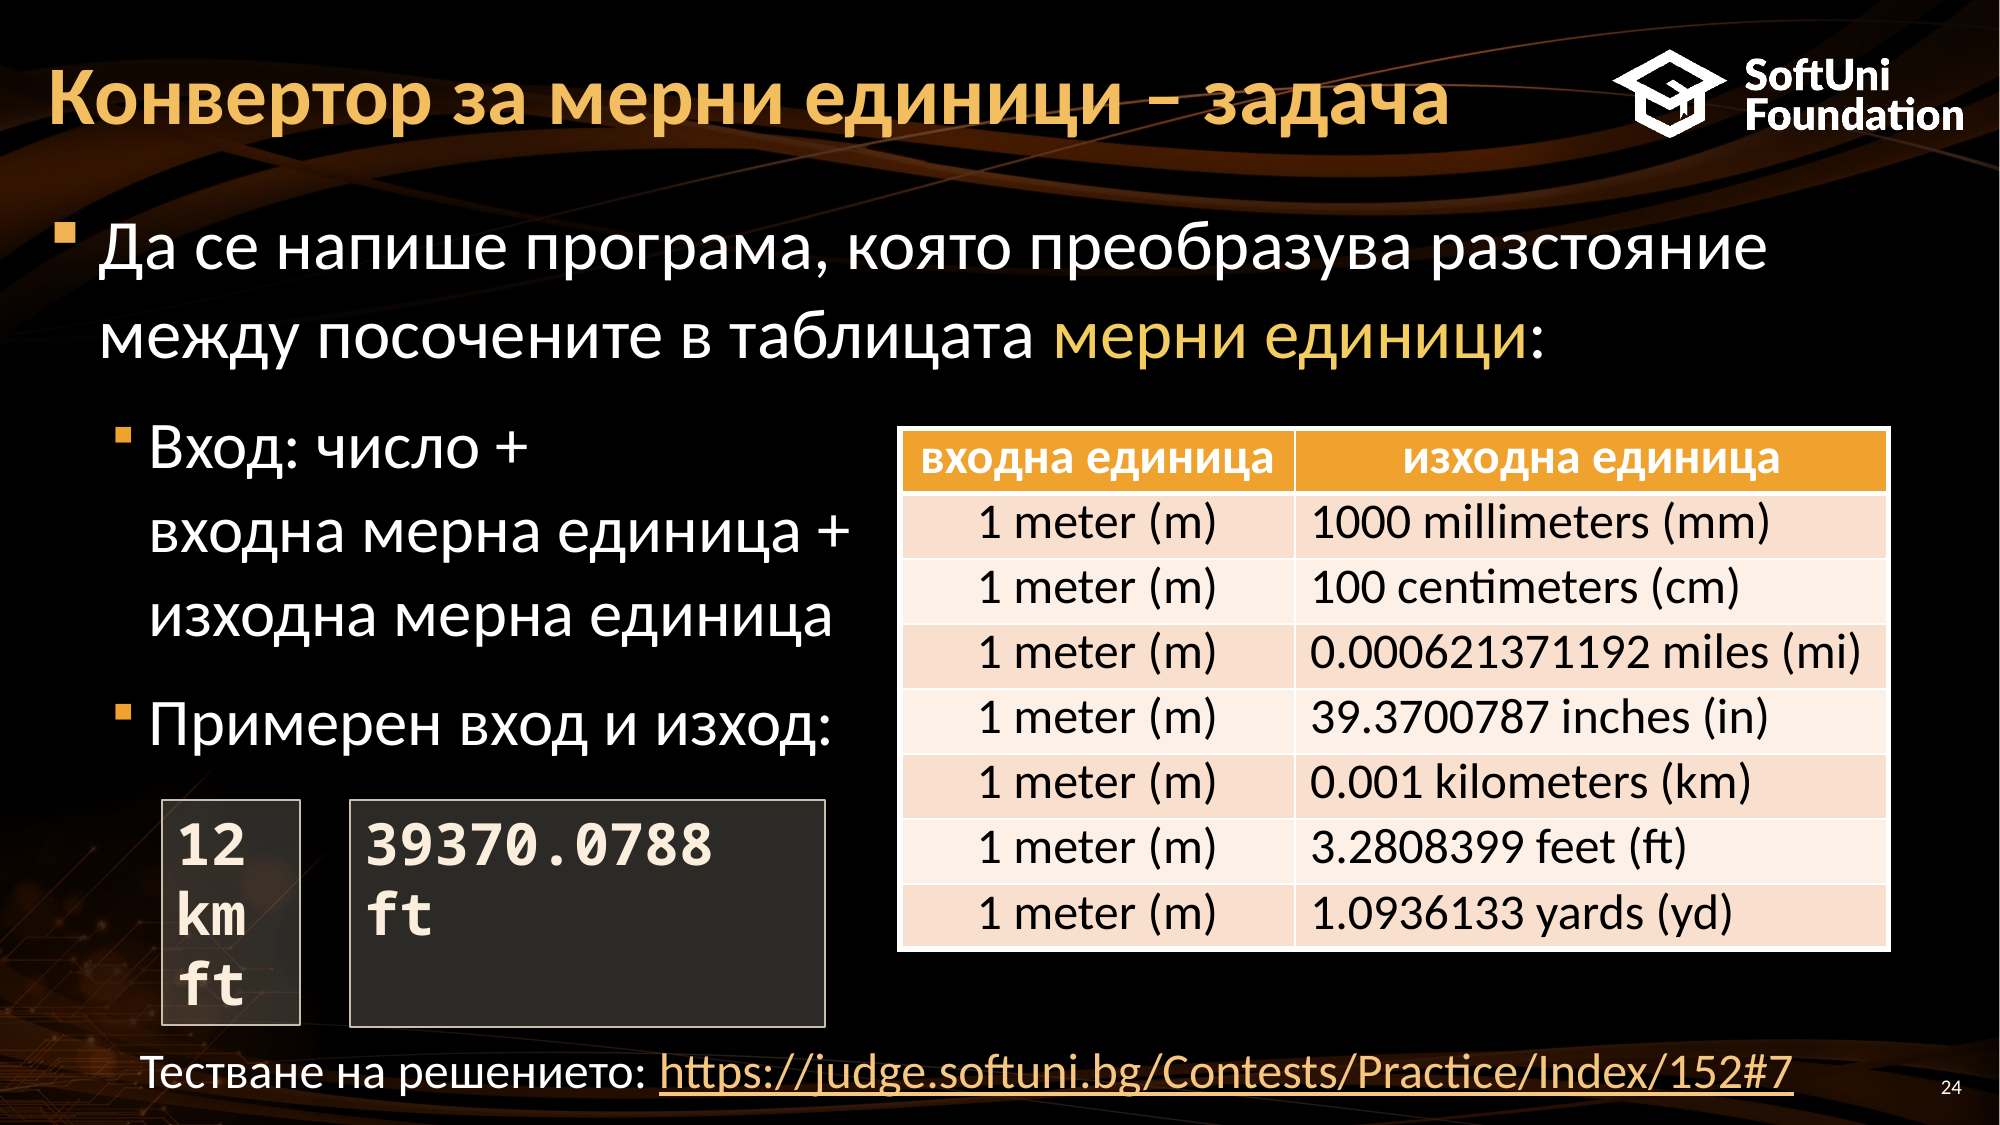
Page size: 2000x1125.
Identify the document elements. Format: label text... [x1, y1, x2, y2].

table_header изходна единица [1296, 431, 1886, 491]
table_cell 0.001 kilometers (km) [1296, 755, 1886, 818]
table_cell 1 meter (m) [903, 625, 1294, 688]
table_cell 3.2808399 feet (ft) [1296, 820, 1886, 883]
table_cell 1 meter (m) [903, 690, 1294, 753]
table_cell 1 meter (m) [903, 496, 1294, 558]
table_cell 1 meter (m) [903, 820, 1294, 883]
table_cell 0.000621371192 miles (mi) [1296, 625, 1886, 688]
text_box 12 km ft [162, 800, 300, 1025]
table_cell 100 centimeters (cm) [1296, 560, 1886, 623]
picture [0, 0, 2000, 1125]
list Да се напише програма, която преобразува разстояние между посочените в таблицата мерни единици: Вход: число + входна мерна единица + изходна мерна единица Примерен вход и изход: [31, 188, 1968, 1103]
text_box 39370.0788 ft [349, 800, 825, 1028]
table_cell 1 meter (m) [903, 560, 1294, 623]
table_header входна единица [903, 431, 1294, 491]
table_cell 39.3700787 inches (in) [1296, 690, 1886, 753]
table_cell 1 meter (m) [903, 885, 1294, 946]
text_box Тестване на решението: https://judge.softuni.bg/Contests/Practice/Index/152#7 [124, 1031, 1875, 1107]
table_cell 1 meter (m) [903, 755, 1294, 818]
table_cell 1000 millimeters (mm) [1296, 496, 1886, 558]
table_cell 1.0936133 yards (yd) [1296, 885, 1886, 946]
title Конвертор за мерни единици – задача [30, 6, 1602, 189]
